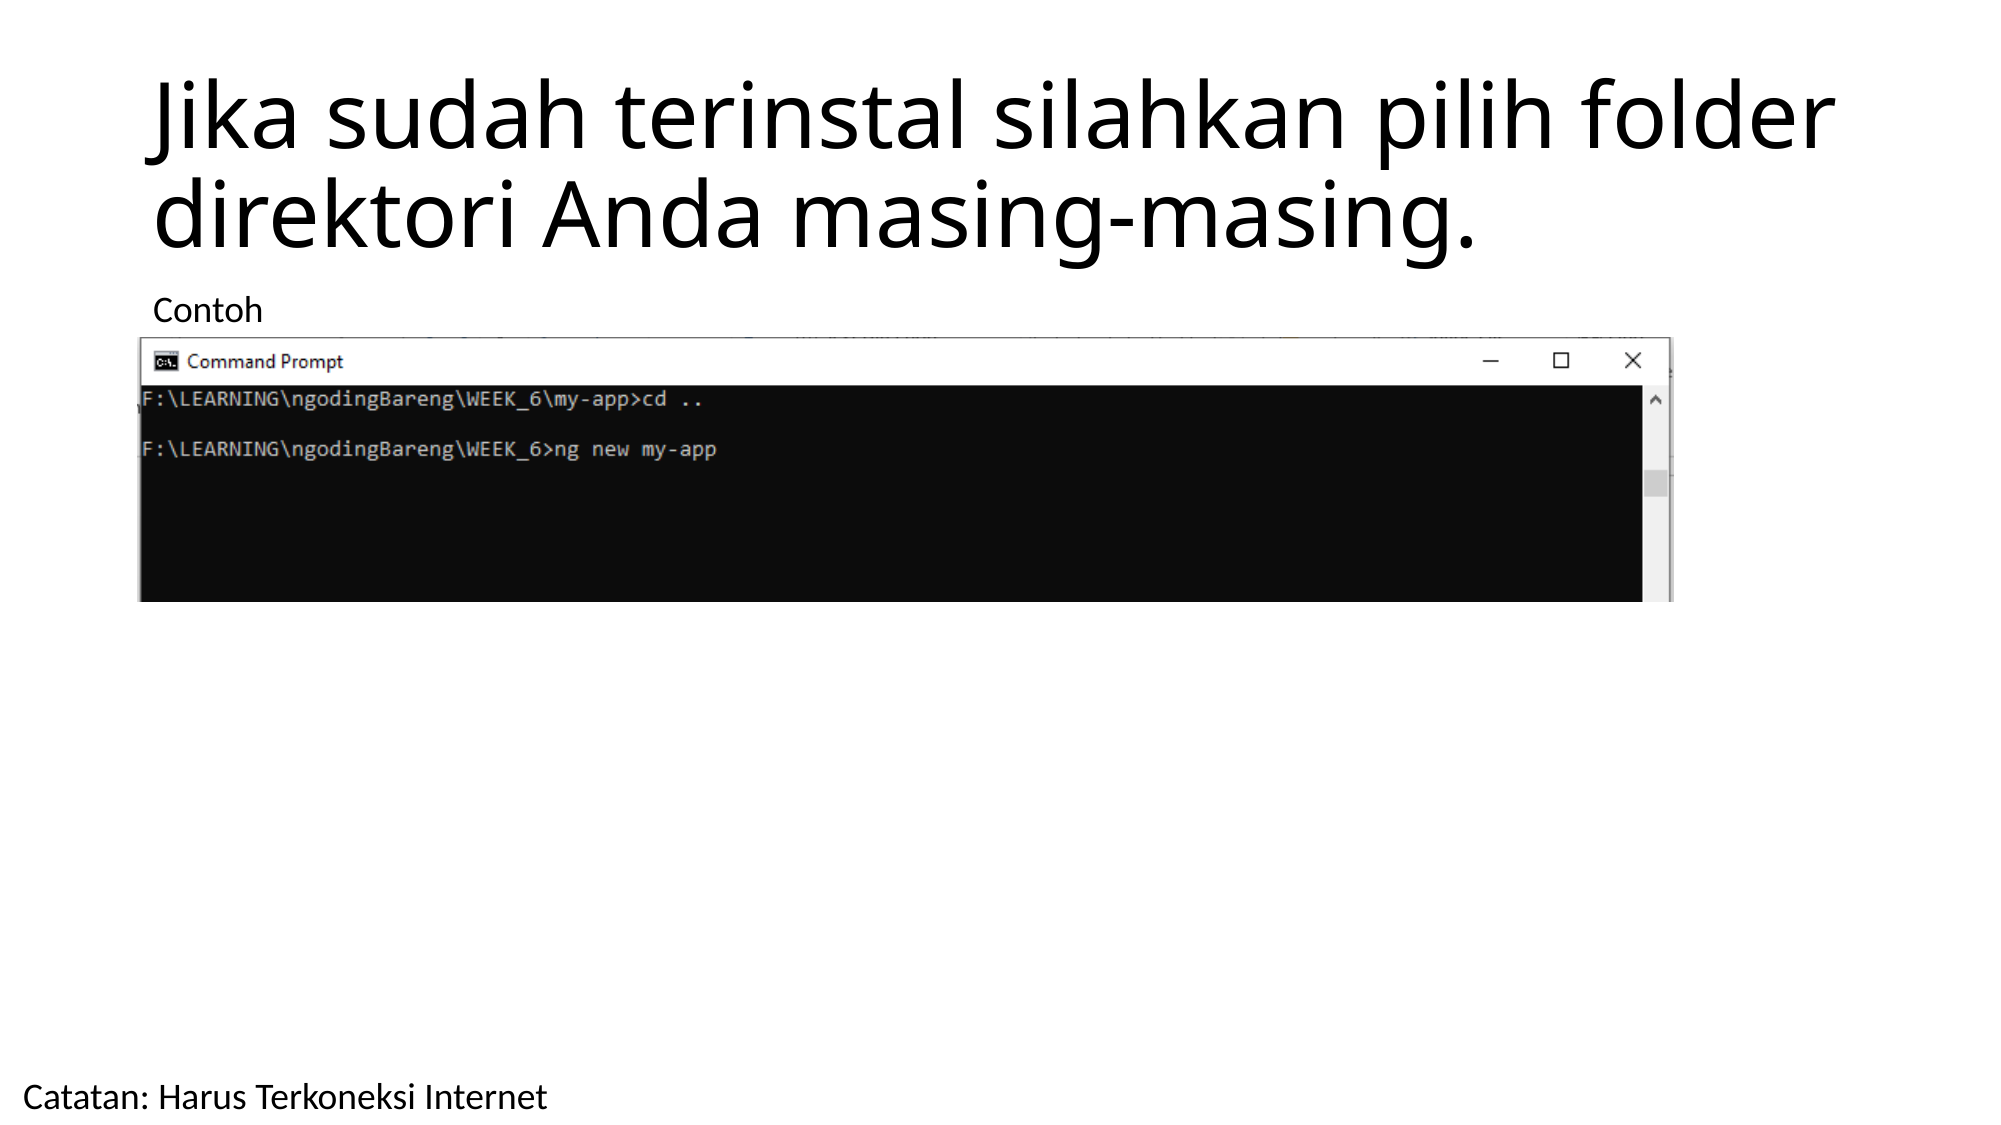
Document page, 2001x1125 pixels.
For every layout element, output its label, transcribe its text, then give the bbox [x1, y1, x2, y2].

title Jika sudah terinstal silahkan pilih folder direktori Anda masing-masing. [137, 59, 1863, 278]
text_box Catatan: Harus Terkoneksi Internet [8, 1064, 564, 1125]
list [137, 337, 1674, 602]
text_box Contoh [138, 277, 279, 337]
